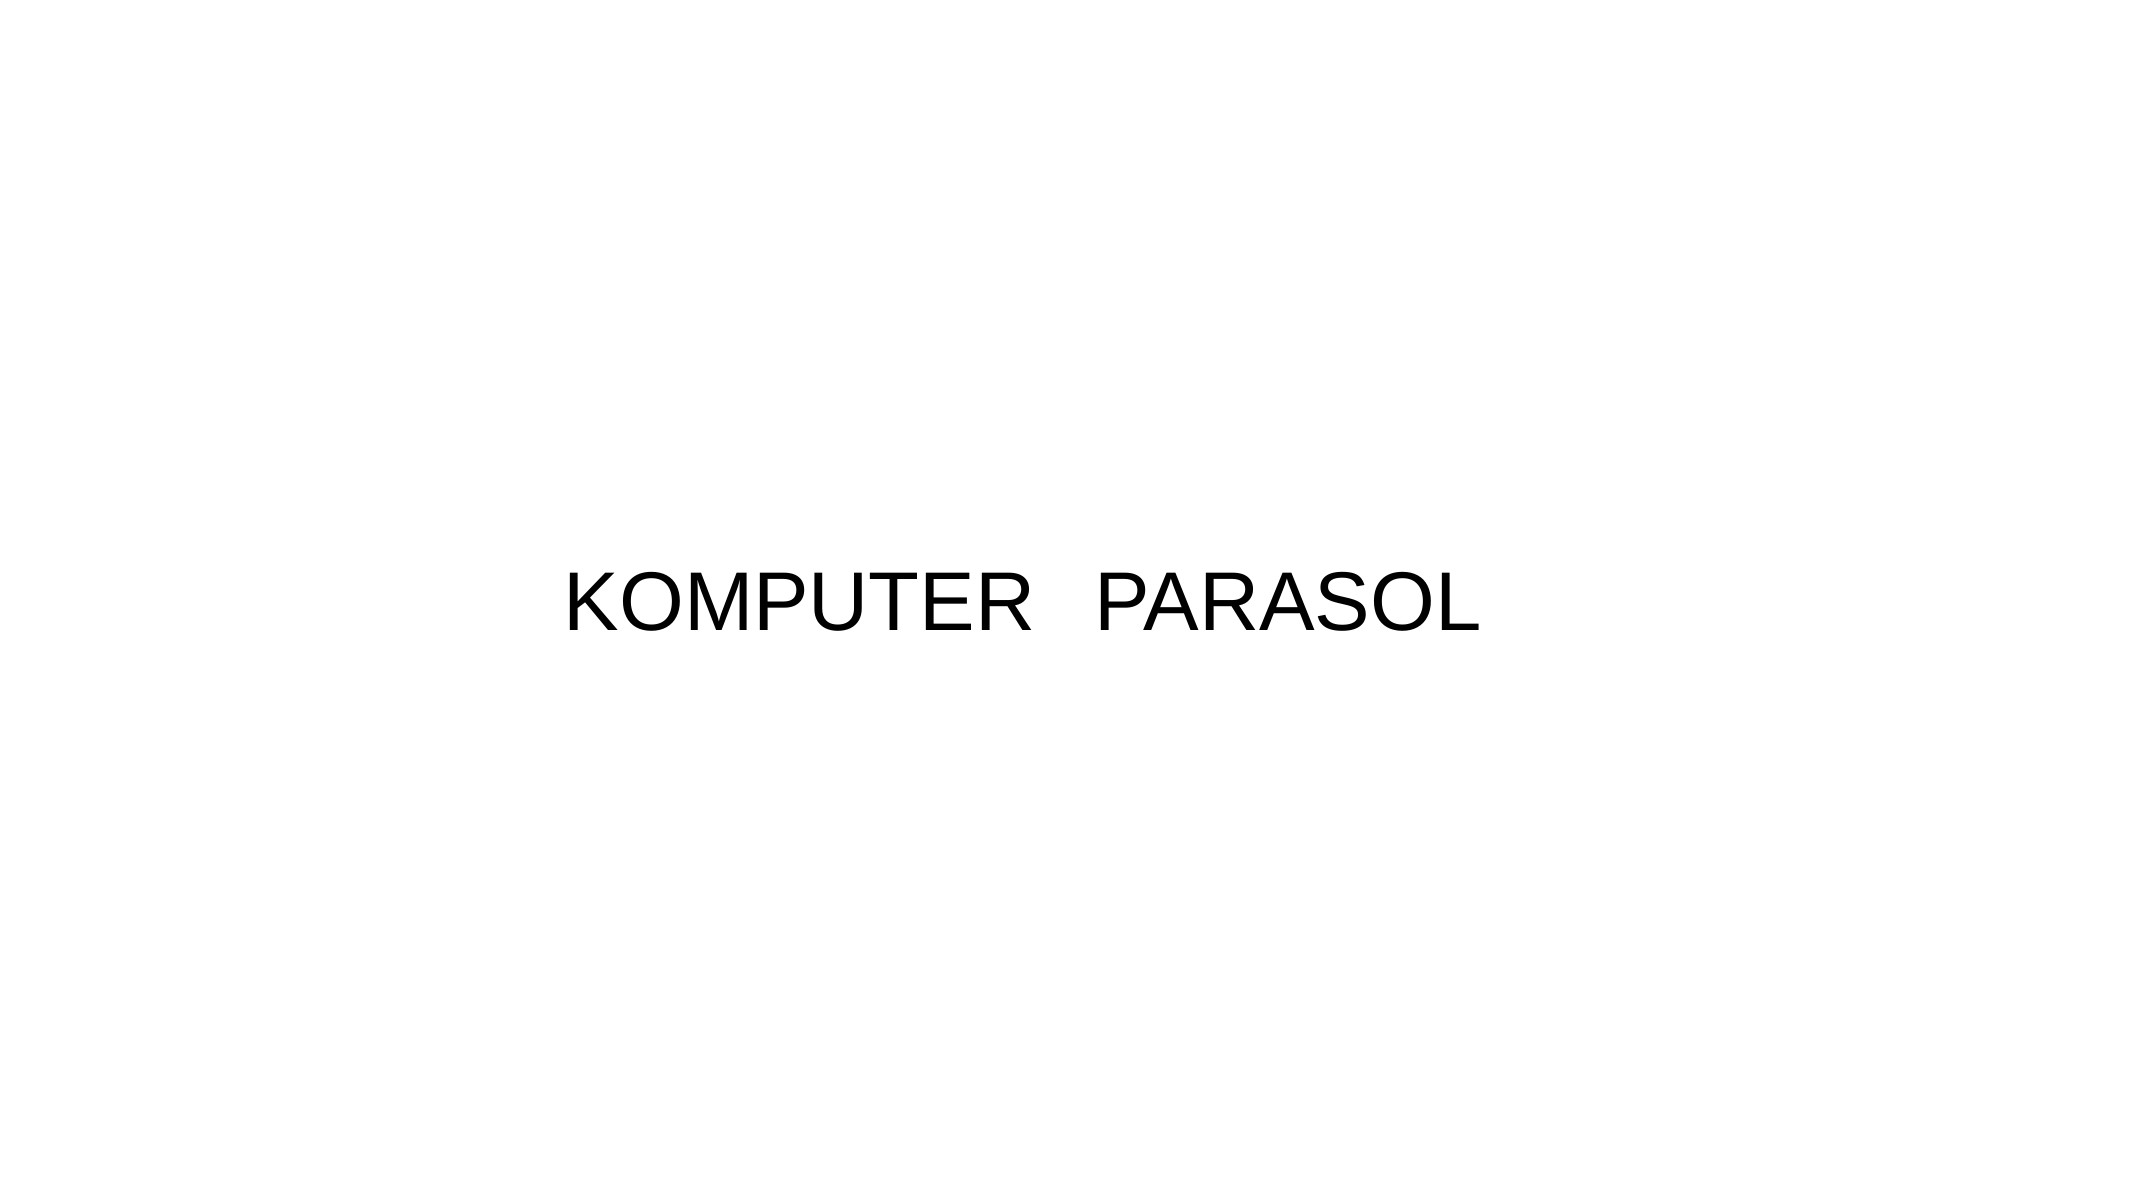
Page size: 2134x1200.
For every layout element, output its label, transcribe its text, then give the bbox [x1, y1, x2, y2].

text_box PARASOL [1079, 539, 1860, 655]
text_box KOMPUTER [269, 539, 1050, 655]
